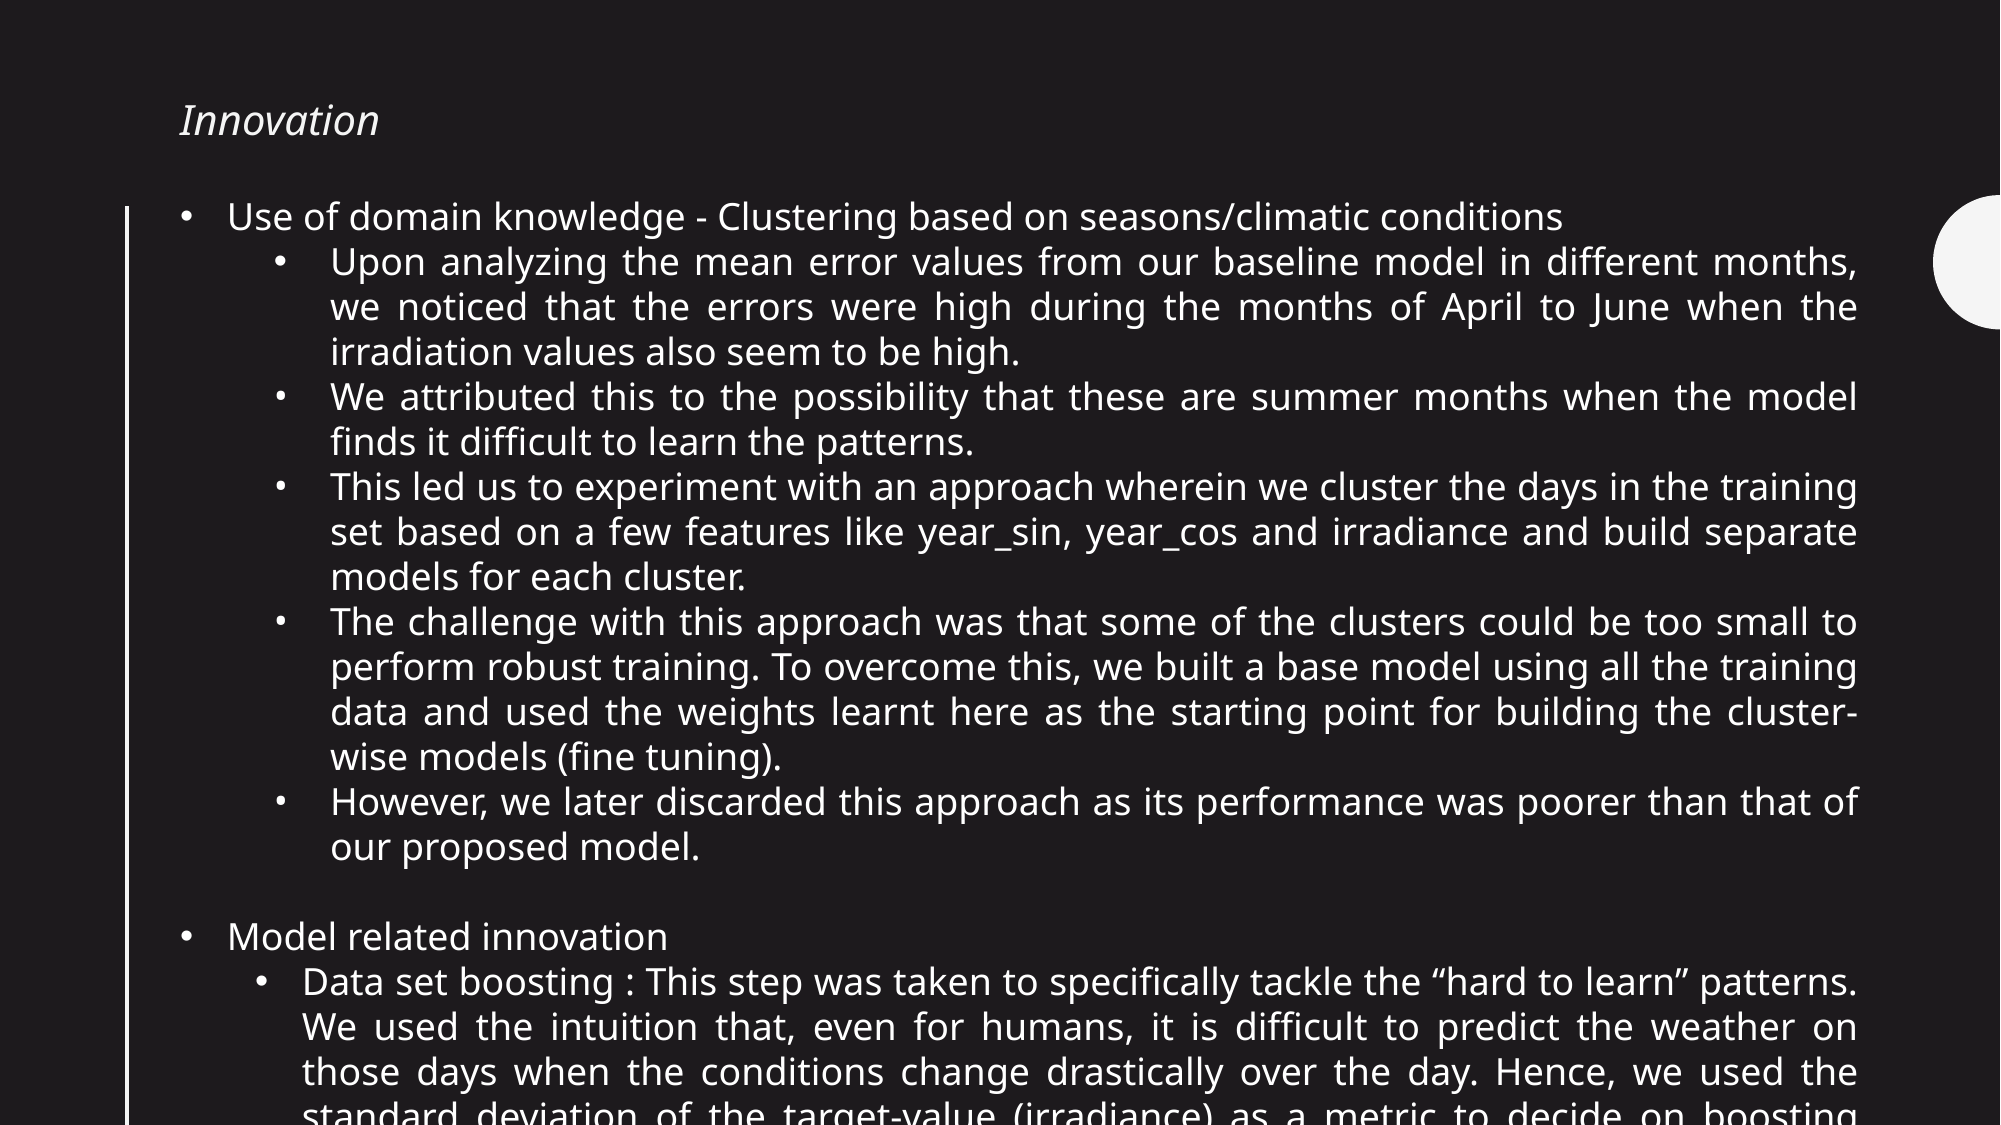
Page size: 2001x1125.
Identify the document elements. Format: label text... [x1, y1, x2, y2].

text_box Use of domain knowledge - Clustering based on seasons/climatic conditions Upon analyzing the mean error values from our baseline model in different months, we noticed that the errors were high during the months of April to June when the irradiation values also seem to be high. We attributed this to the possibility that these are summer months when the model finds it difficult to learn the patterns. This led us to experiment with an approach wherein we cluster the days in the training set based on a few features like year_sin, year_cos and irradiance and build separate models for each cluster. The challenge with this approach was that some of the clusters could be too small to perform robust training. To overcome this, we built a base model using all the training data and used the weights learnt here as the starting point for building the cluster-wise models (fine tuning). However, we later discarded this approach as its performance was poorer than that of our proposed model. Model related innovation Data set boosting : This step was taken to specifically tackle the “hard to learn” patterns. We used the intuition that, even for humans, it is difficult to predict the weather on those days when the conditions change drastically over the day. Hence, we used the standard deviation of the target-value (irradiance) as a metric to decide on boosting records in the training set. [165, 140, 1875, 1125]
subtitle Innovation [165, 79, 1319, 140]
